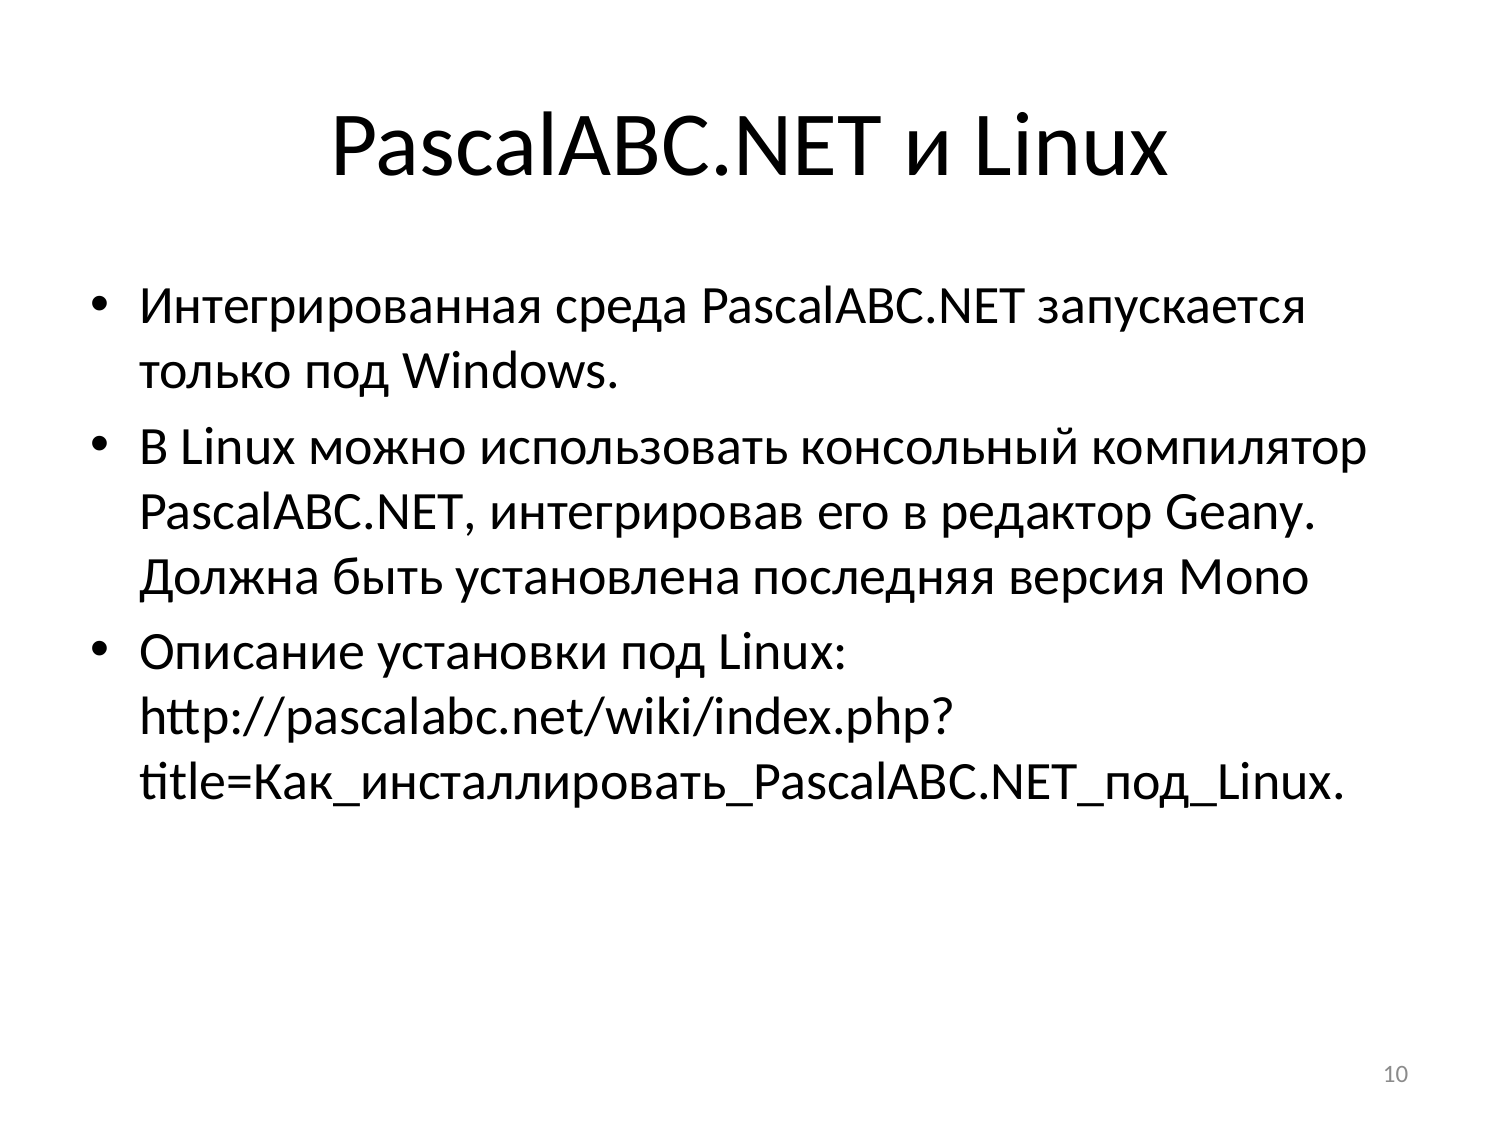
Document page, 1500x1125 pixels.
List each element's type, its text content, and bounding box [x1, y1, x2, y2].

title PascalABC.NET и Linux [75, 45, 1425, 233]
list Интегрированная среда PascalABC.NET запускается только под Windows. В Linux можно использовать консольный компилятор PascalABC.NET, интегрировав его в редактор Geany. Должна быть установлена последняя версия Mono Описание установки под Linux: http://pascalabc.net/wiki/index.php?title=Как_инсталлировать_PascalABC.NET_под_Linux. [75, 262, 1425, 906]
slide_number 10 [1073, 1042, 1424, 1103]
